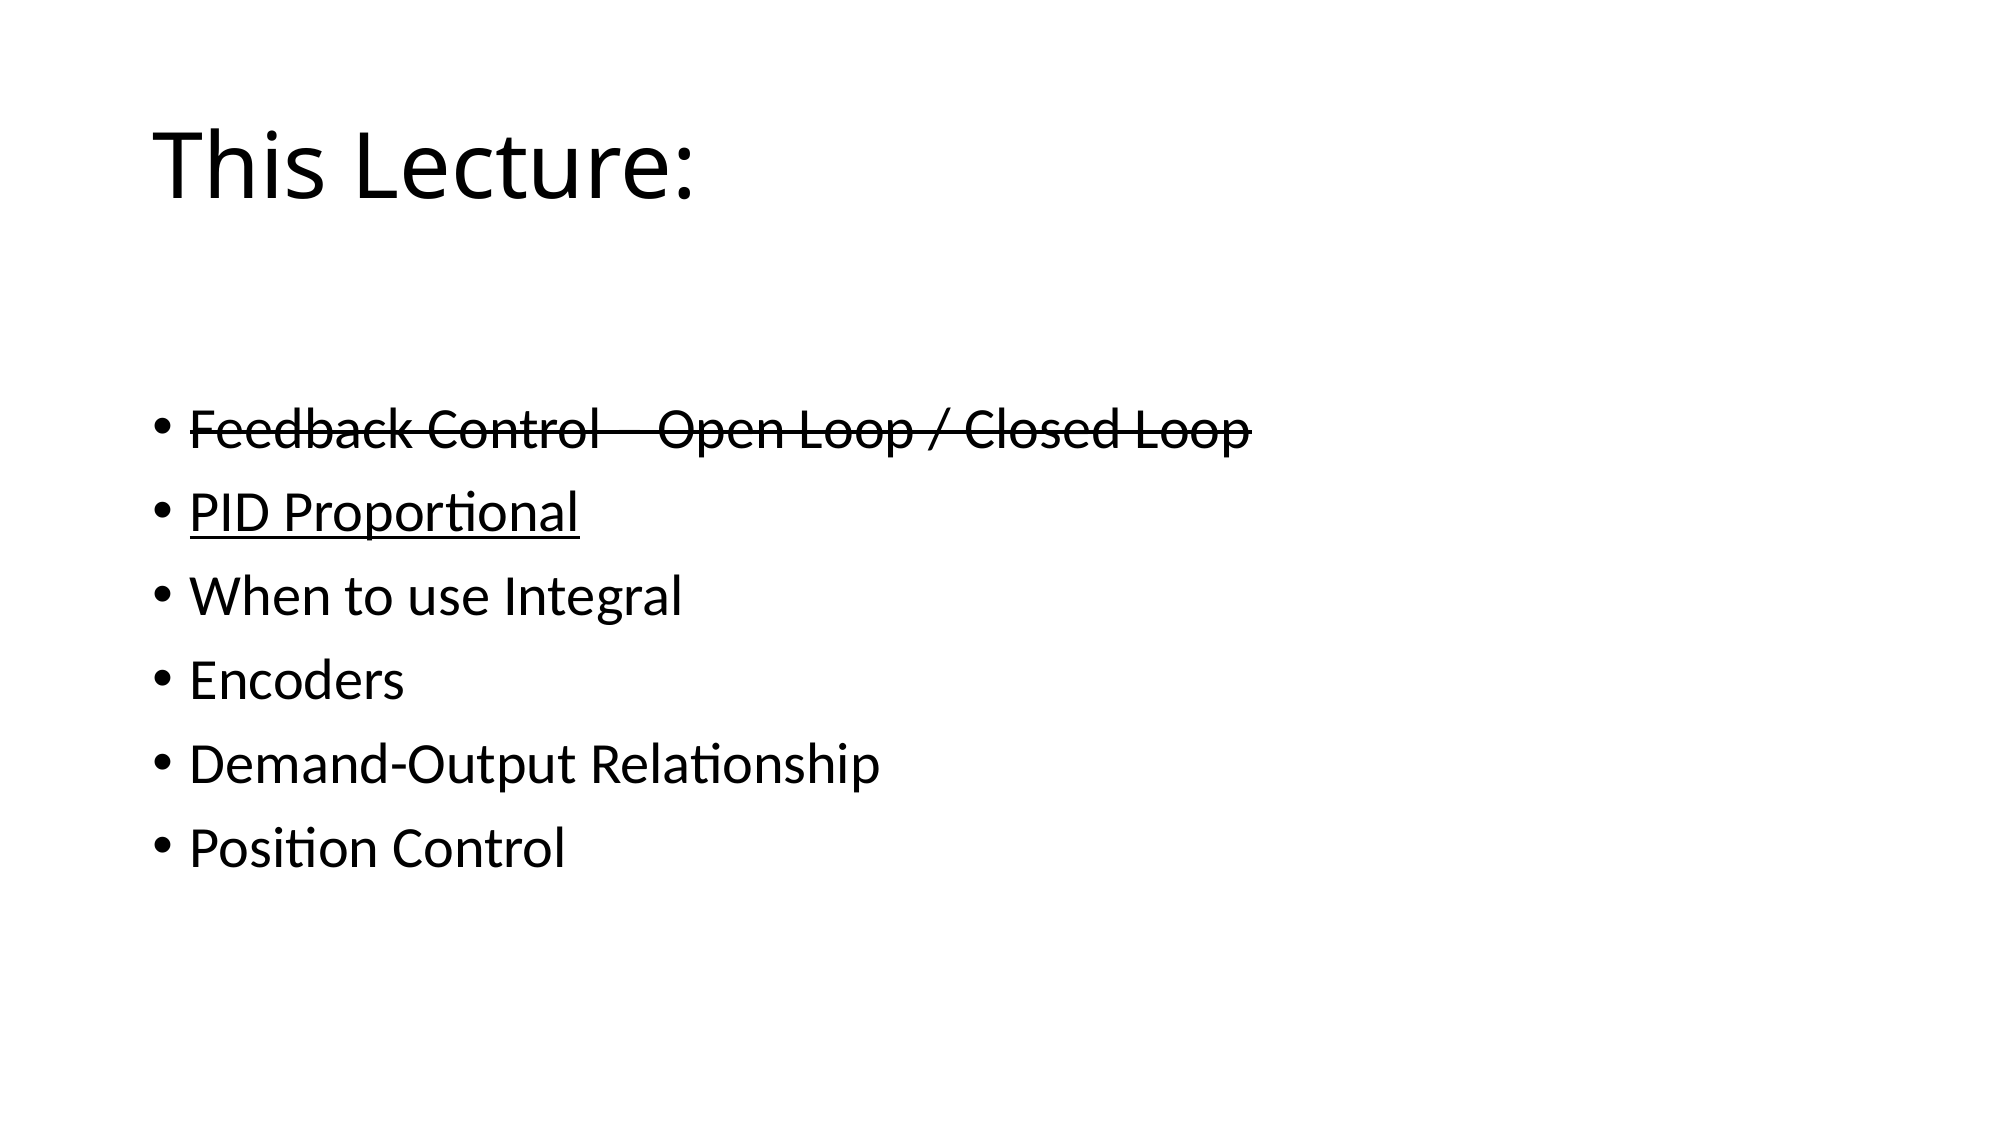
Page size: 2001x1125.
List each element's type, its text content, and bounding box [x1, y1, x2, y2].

list Feedback Control – Open Loop / Closed Loop PID Proportional When to use Integral Encoders Demand-Output Relationship Position Control [137, 299, 1863, 1014]
title This Lecture: [137, 59, 1863, 278]
